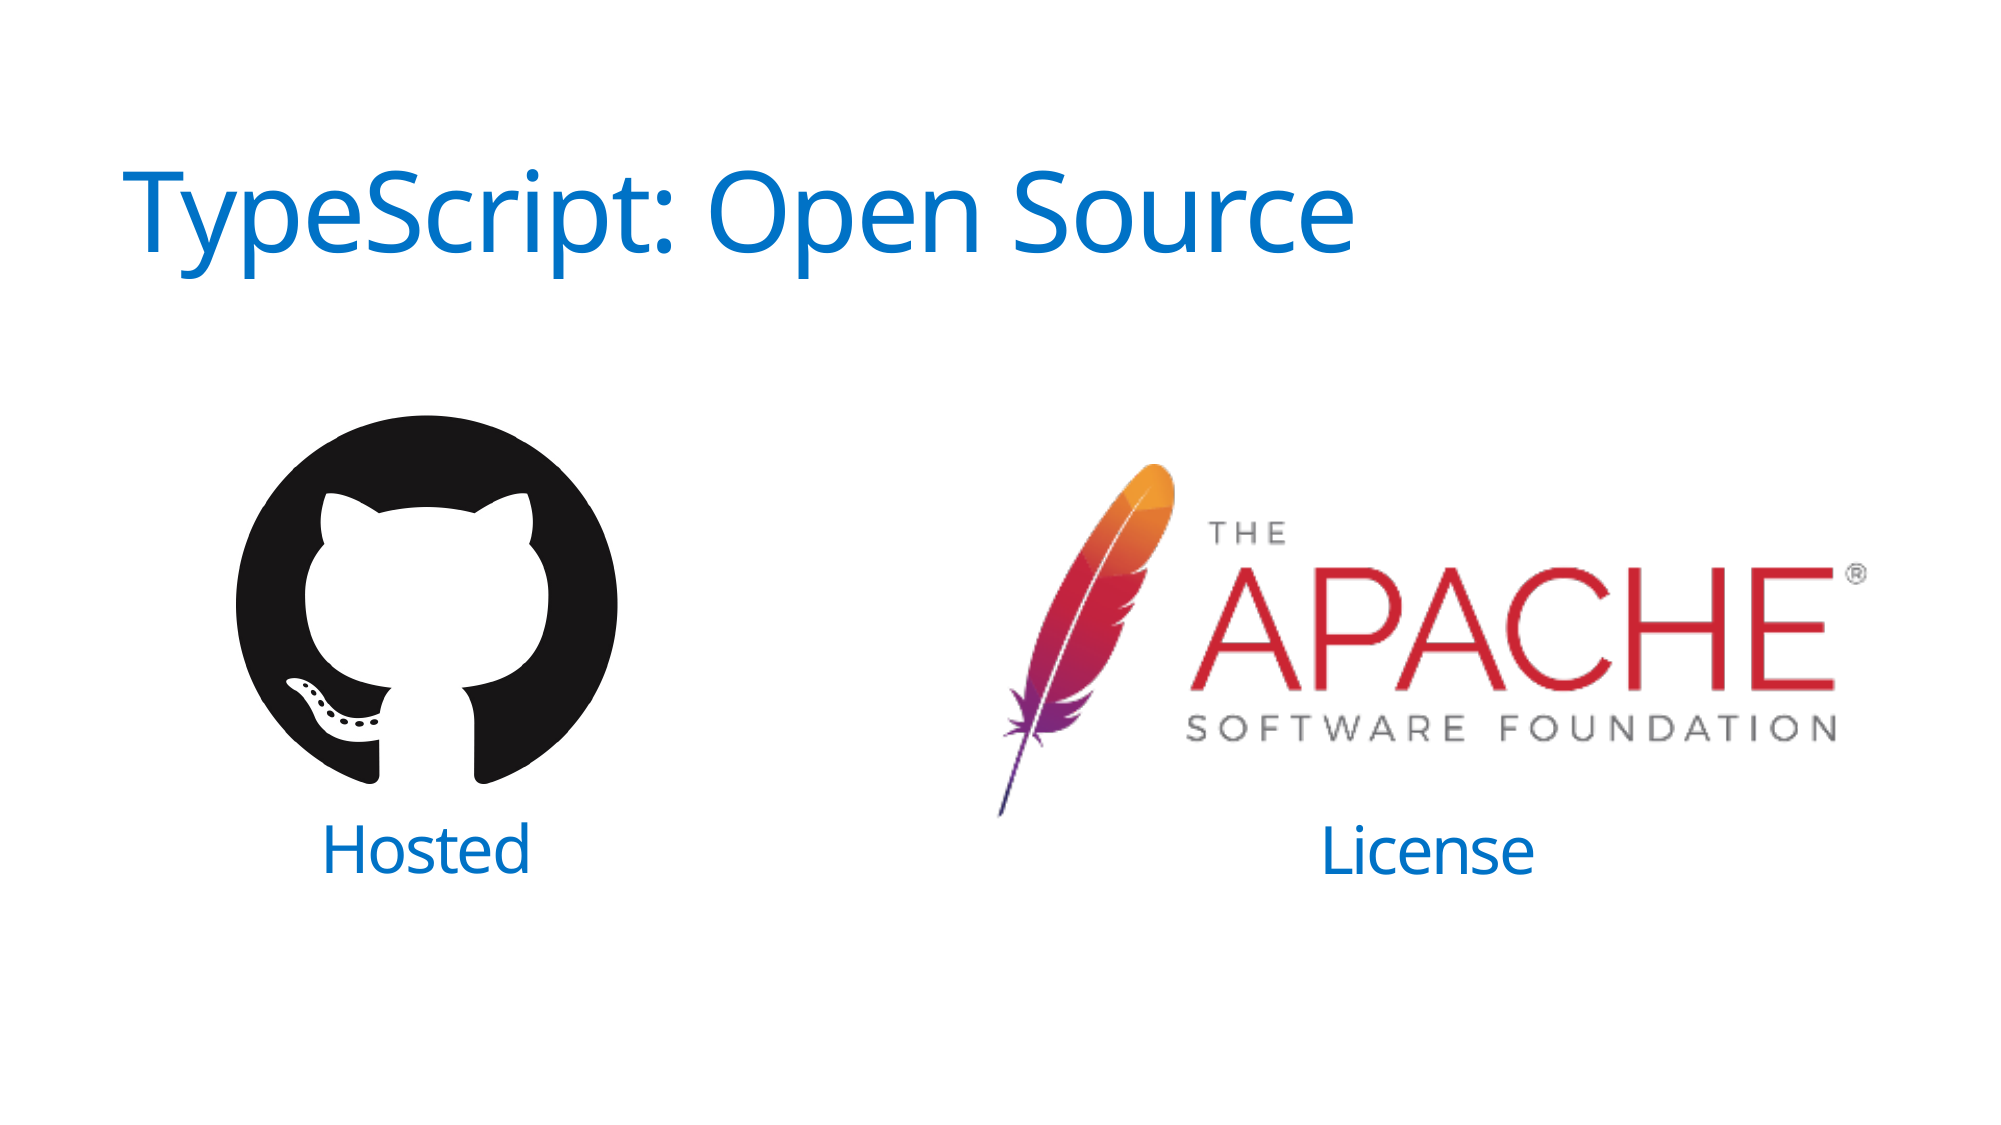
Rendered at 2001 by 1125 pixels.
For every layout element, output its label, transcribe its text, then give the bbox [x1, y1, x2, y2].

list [981, 464, 1876, 830]
text_box Hosted [198, 830, 655, 904]
title TypeScript: Open Source [107, 81, 1875, 354]
text_box License [1200, 830, 1657, 904]
picture [198, 372, 656, 830]
